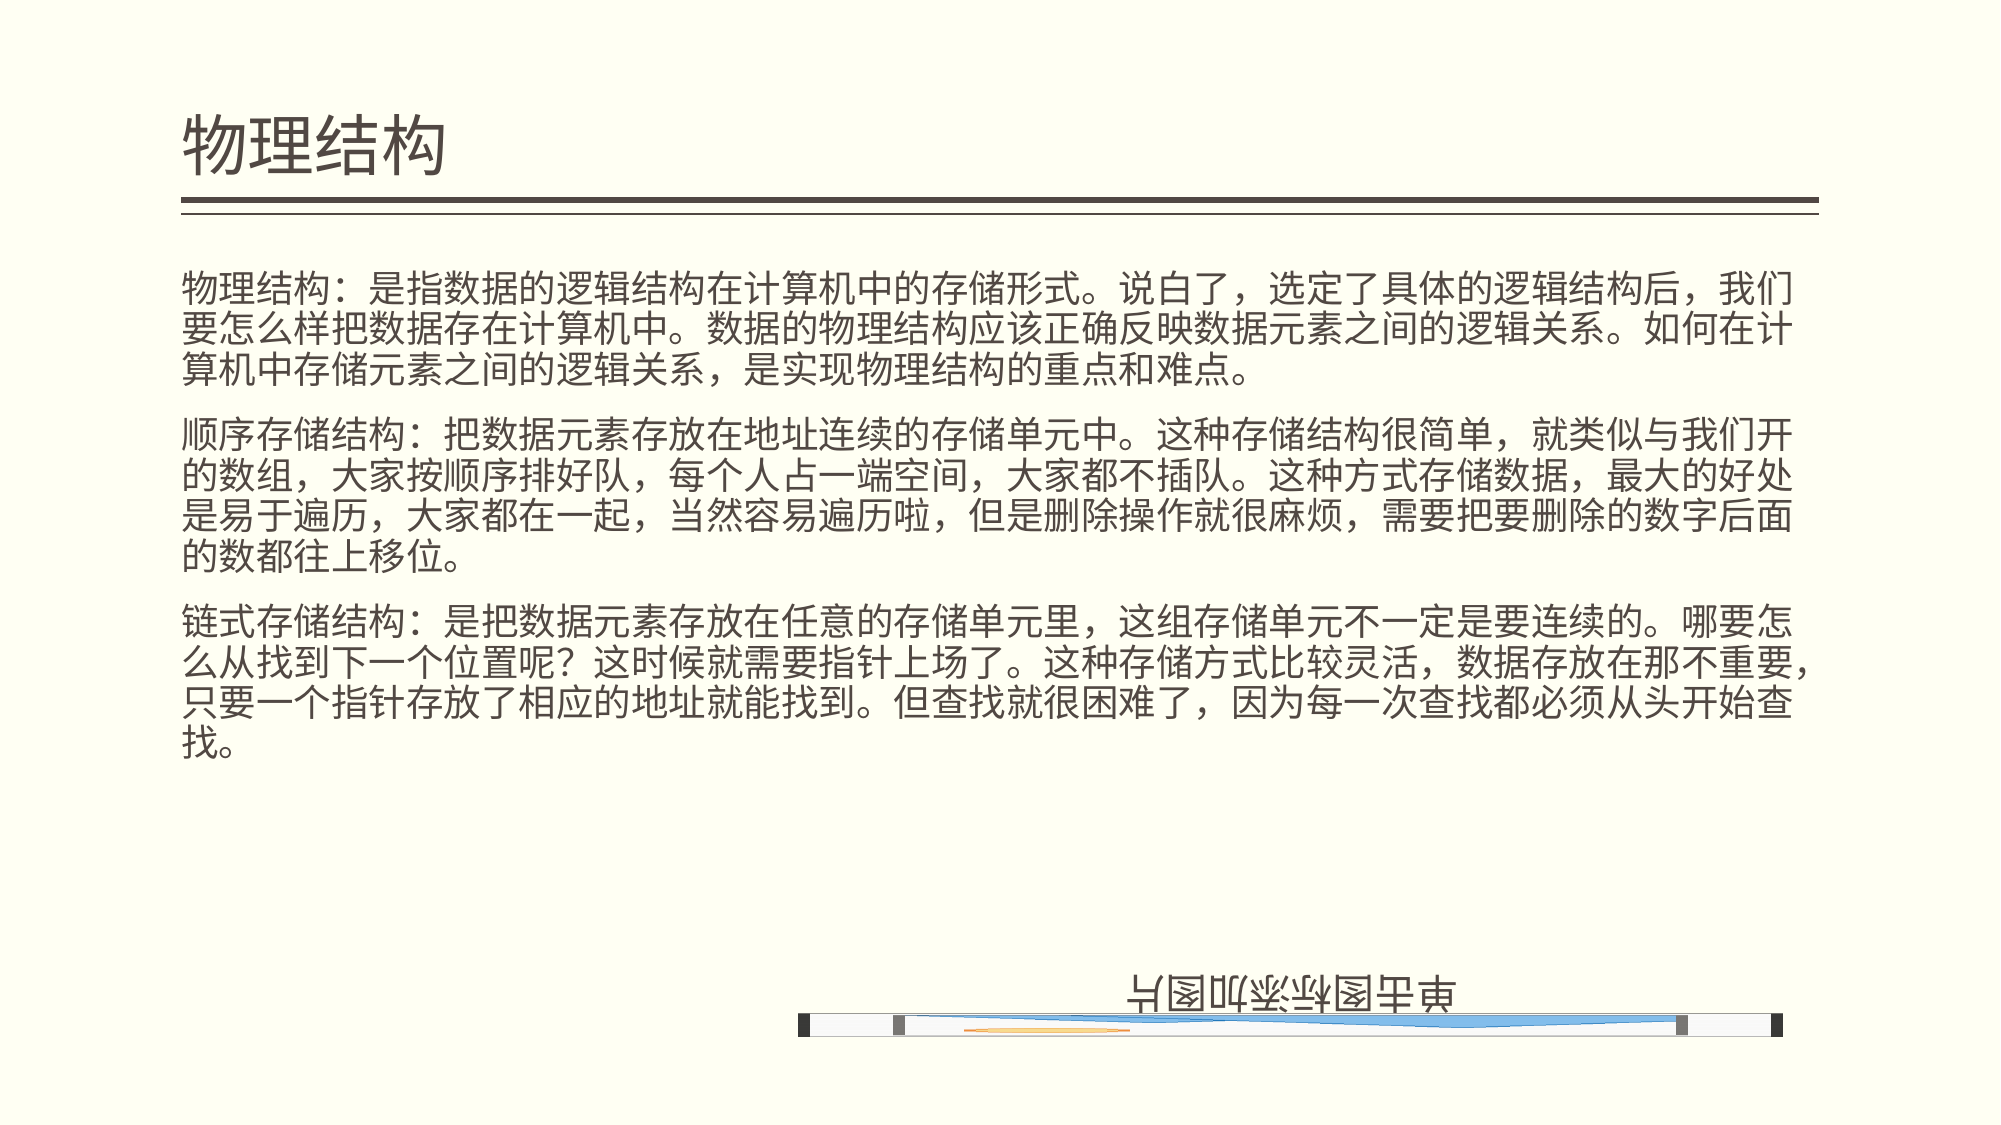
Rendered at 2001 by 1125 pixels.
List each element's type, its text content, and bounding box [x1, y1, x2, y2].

picture [763, 1012, 1819, 1038]
list 物理结构：是指数据的逻辑结构在计算机中的存储形式。说白了，选定了具体的逻辑结构后，我们要怎么样把数据存在计算机中。数据的物理结构应该正确反映数据元素之间的逻辑关系。如何在计算机中存储元素之间的逻辑关系，是实现物理结构的重点和难点。 顺序存储结构：把数据元素存放在地址连续的存储单元中。这种存储结构很简单，就类似与我们开的数组，大家按顺序排好队，每个人占一端空间，大家都不插队。这种方式存储数据，最大的好处是易于遍历，大家都在一起，当然容易遍历啦，但是删除操作就很麻烦，需要把要删除的数字后面的数都往上移位。 链式存储结构：是把数据元素存放在任意的存储单元里，这组存储单元不一定是要连续的。哪要怎么从找到下一个位置呢？这时候就需要指针上场了。这种存储方式比较灵活，数据存放在那不重要，只要一个指针存放了相应的地址就能找到。但查找就很困难了，因为每一次查找都必须从头开始查找。 [181, 262, 1819, 1013]
title 物理结构 [181, 12, 1819, 193]
